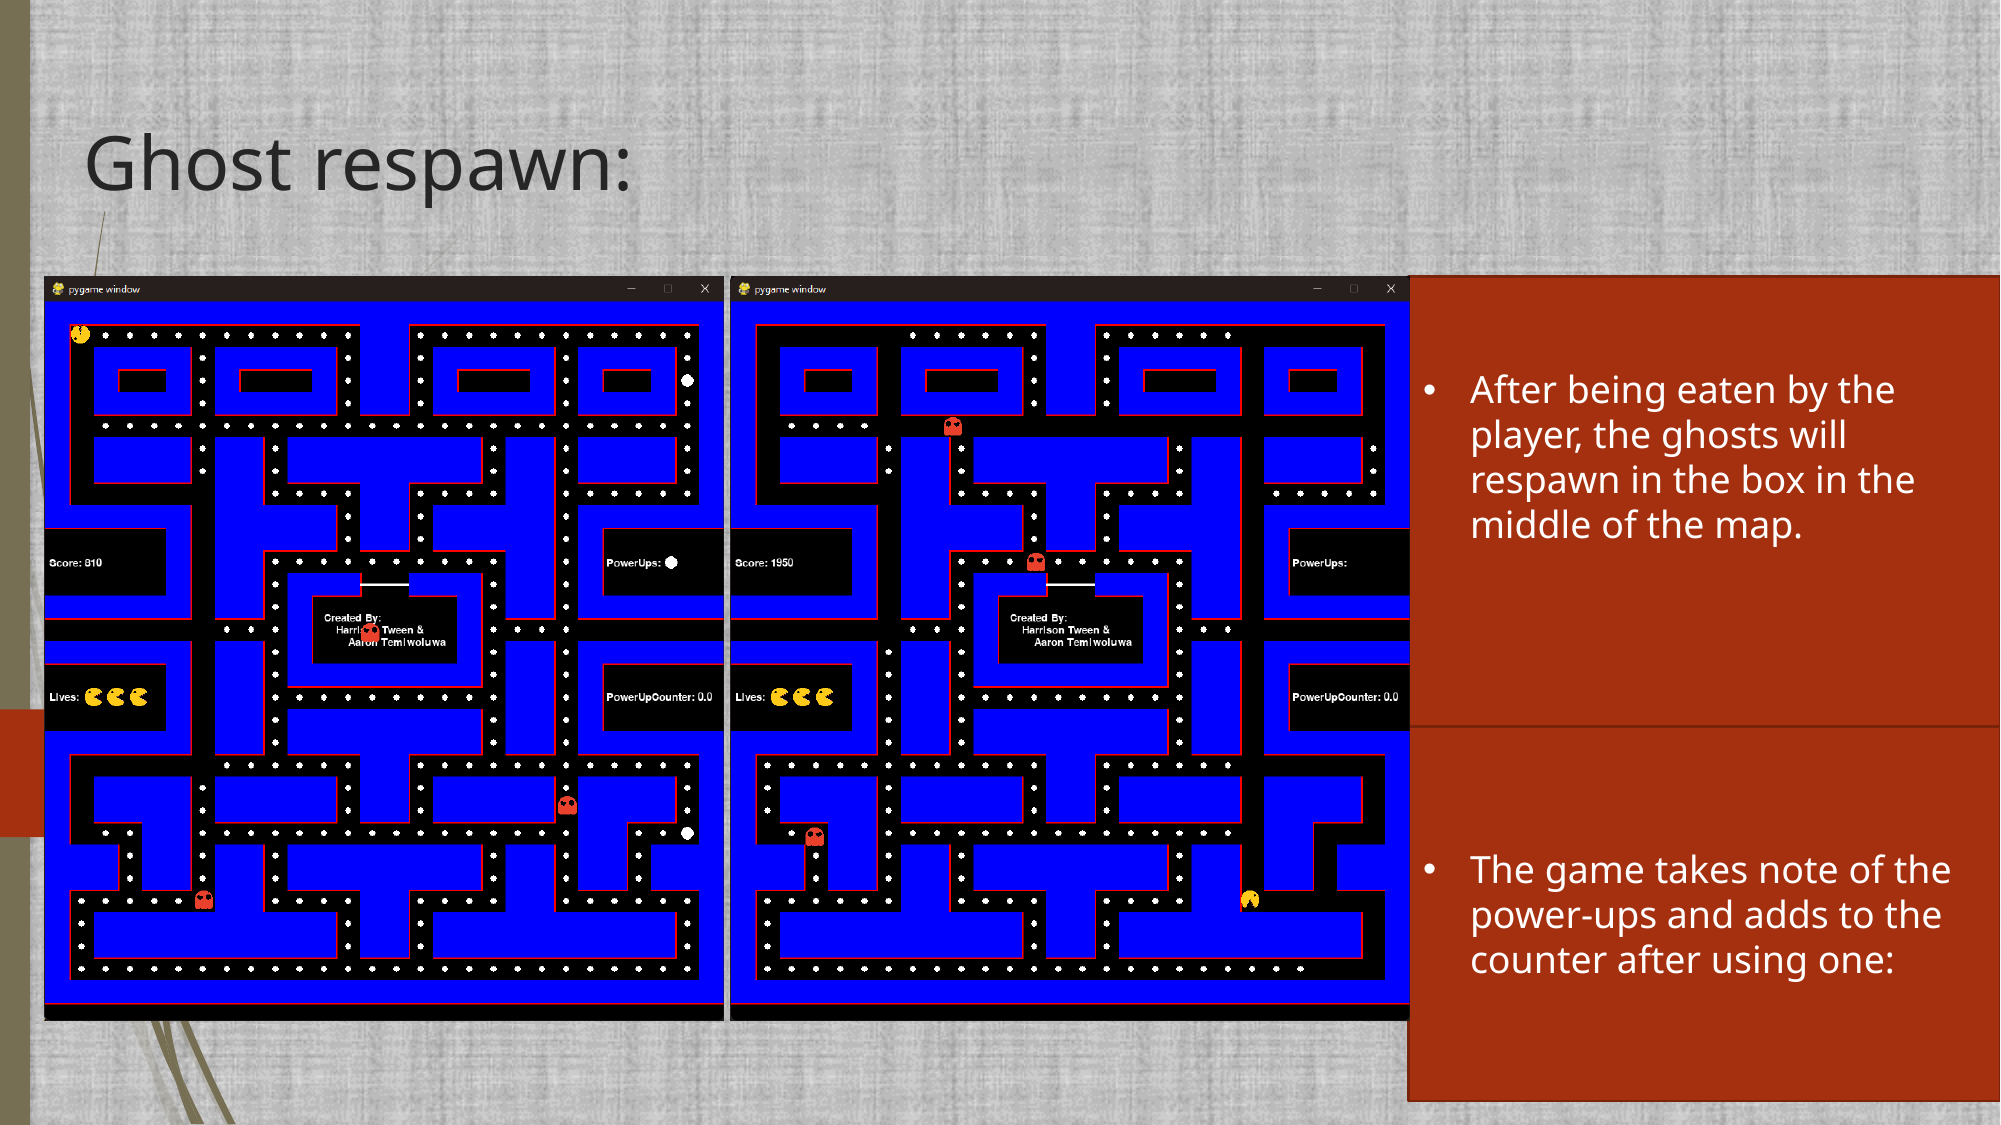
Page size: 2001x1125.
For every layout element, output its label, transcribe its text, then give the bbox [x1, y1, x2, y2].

text_box The game takes note of the power-ups and adds to the counter after using one: [1407, 725, 2000, 1102]
title Ghost respawn: [68, 75, 781, 214]
text_box After being eaten by the player, the ghosts will respawn in the box in the middle of the map. [1407, 275, 2000, 725]
picture [30, 0, 2001, 1125]
picture [30, 641, 42, 709]
